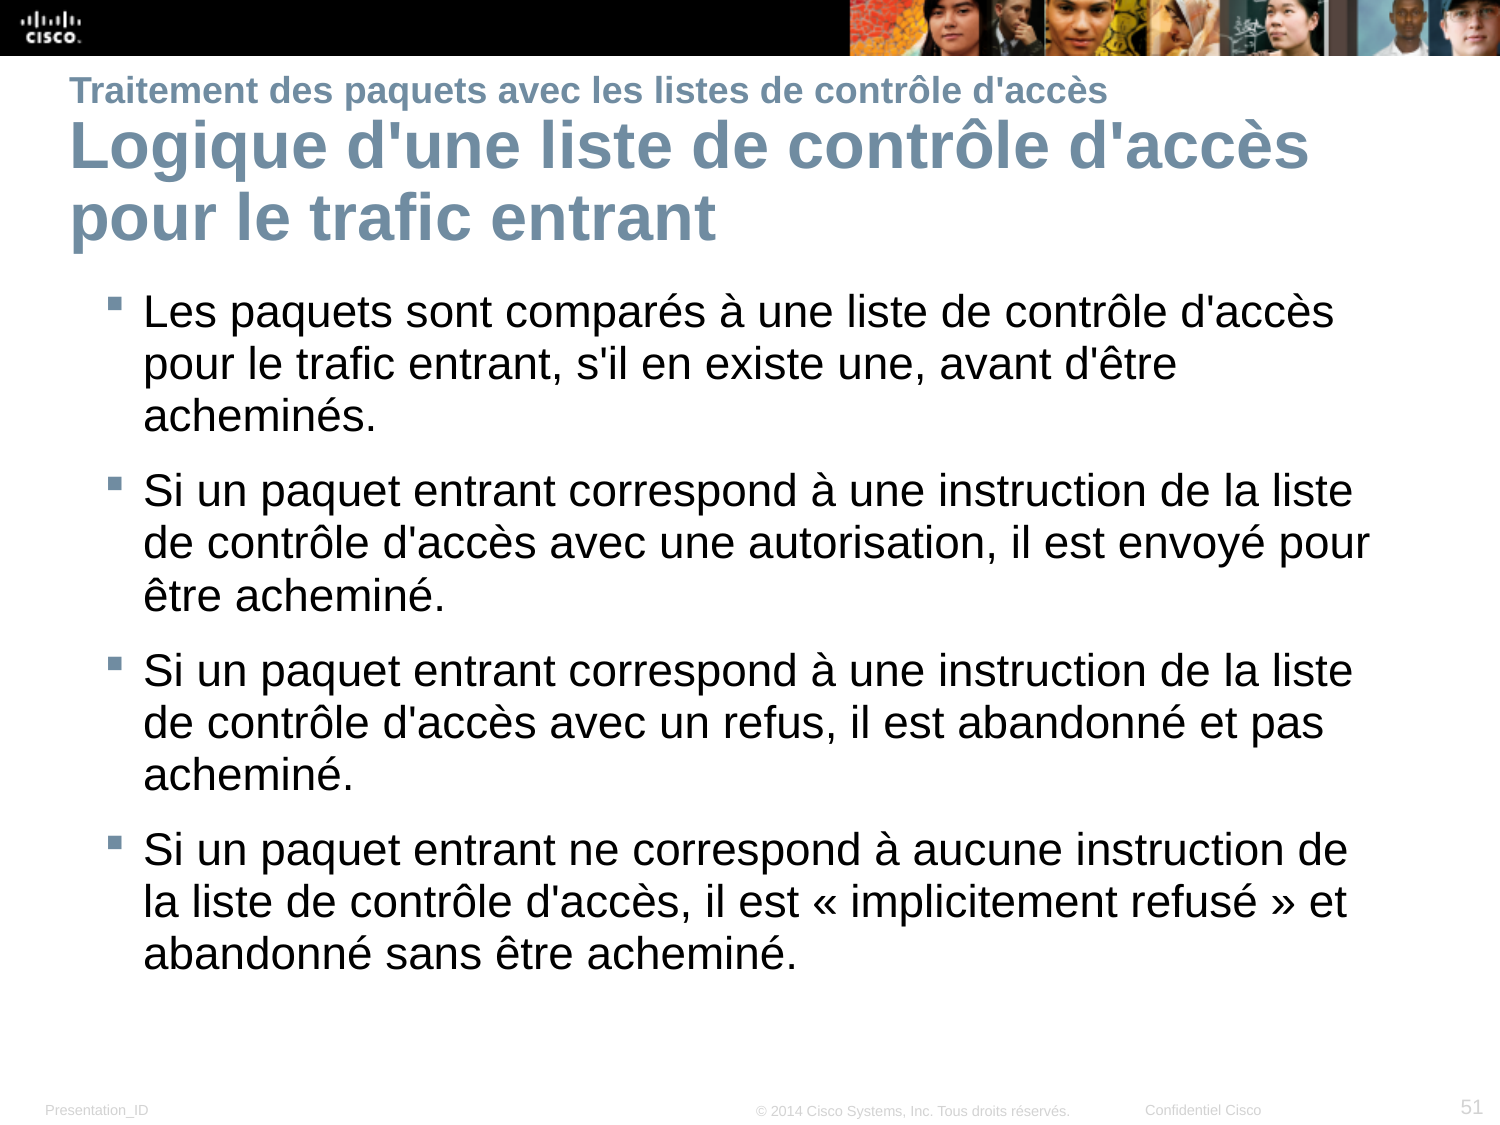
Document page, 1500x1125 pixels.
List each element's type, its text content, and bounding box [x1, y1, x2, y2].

title Traitement des paquets avec les listes de contrôle d'accès Logique d'une liste de contrôle d'accès pour le trafic entrant [55, 118, 1444, 262]
picture [0, 0, 1500, 56]
list Les paquets sont comparés à une liste de contrôle d'accès pour le trafic entrant, s'il en existe une, avant d'être acheminés. Si un paquet entrant correspond à une instruction de la liste de contrôle d'accès avec une autorisation, il est envoyé pour être acheminé. Si un paquet entrant correspond à une instruction de la liste de contrôle d'accès avec un refus, il est abandonné et pas acheminé. Si un paquet entrant ne correspond à aucune instruction de la liste de contrôle d'accès, il est « implicitement refusé » et abandonné sans être acheminé. [90, 278, 1394, 999]
